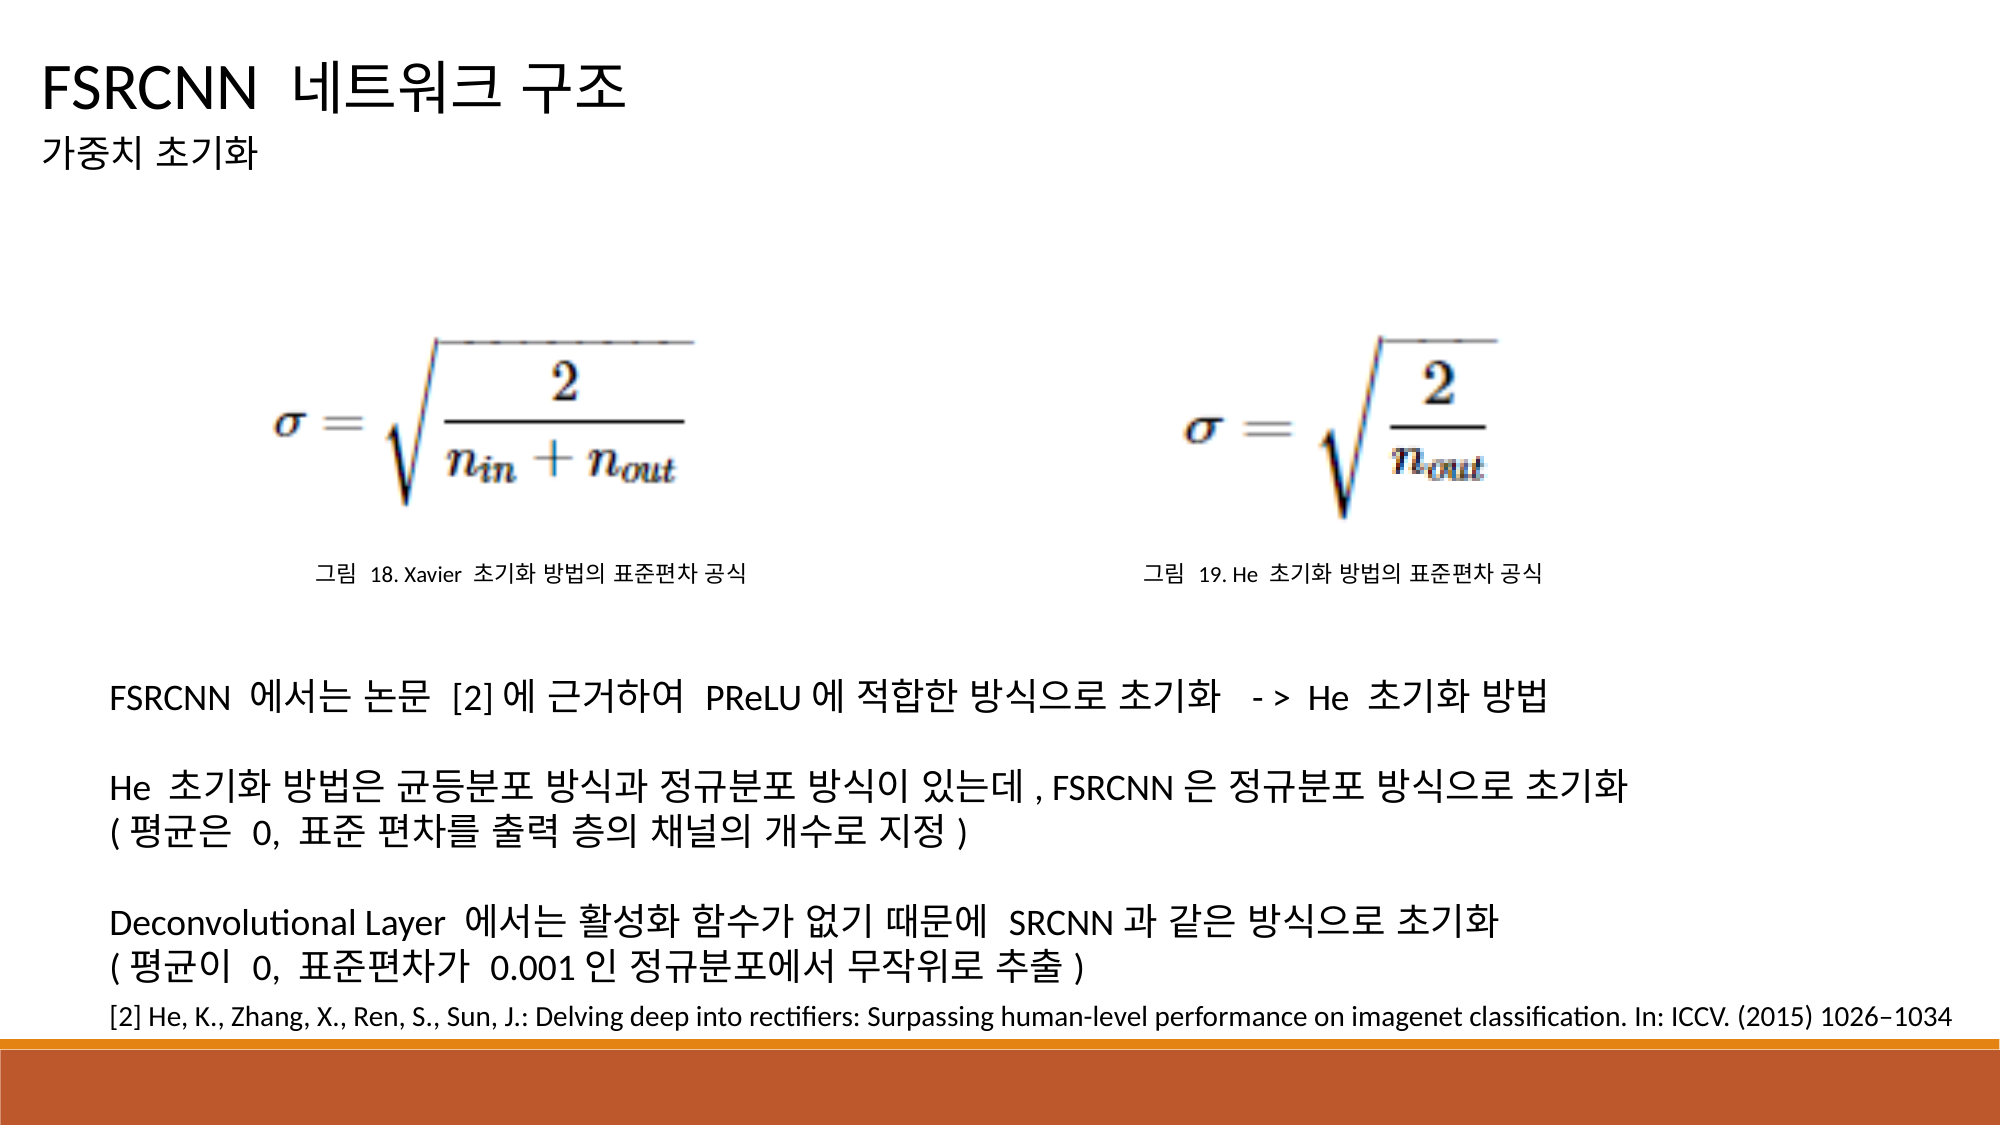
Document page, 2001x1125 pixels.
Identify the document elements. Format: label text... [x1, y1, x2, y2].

picture [258, 318, 725, 553]
text_box 그림 18. Xavier 초기화 방법의 표준편차 공식 [258, 552, 805, 595]
text_box 그림 19. He 초기화 방법의 표준편차 공식 [1070, 552, 1617, 595]
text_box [1164, 318, 1523, 539]
text_box [2] He, K., Zhang, X., Ren, S., Sun, J.: Delving deep into rectifiers: Surpassing human-level performance on imagenet classification. In: ICCV. (2015) 1026–1034 [94, 990, 1988, 1075]
text_box 가중치 초기화 [26, 122, 631, 182]
text_box FSRCNN 네트워크 구조 [26, 35, 1281, 131]
text_box FSRCNN 에서는 논문 [2]에 근거하여 PReLU에 적합한 방식으로 초기화 - > He 초기화 방법 He 초기화 방법은 균등분포 방식과 정규분포 방식이 있는데, FSRCNN은 정규분포 방식으로 초기화 (평균은 0, 표준 편차를 출력 층의 채널의 개수로 지정) Deconvolutional Layer 에서는 활성화 함수가 없기 때문에 SRCNN과 같은 방식으로 초기화 (평균이 0, 표준편차가 0.001인 정규분포에서 무작위로 추출) [94, 665, 1906, 990]
